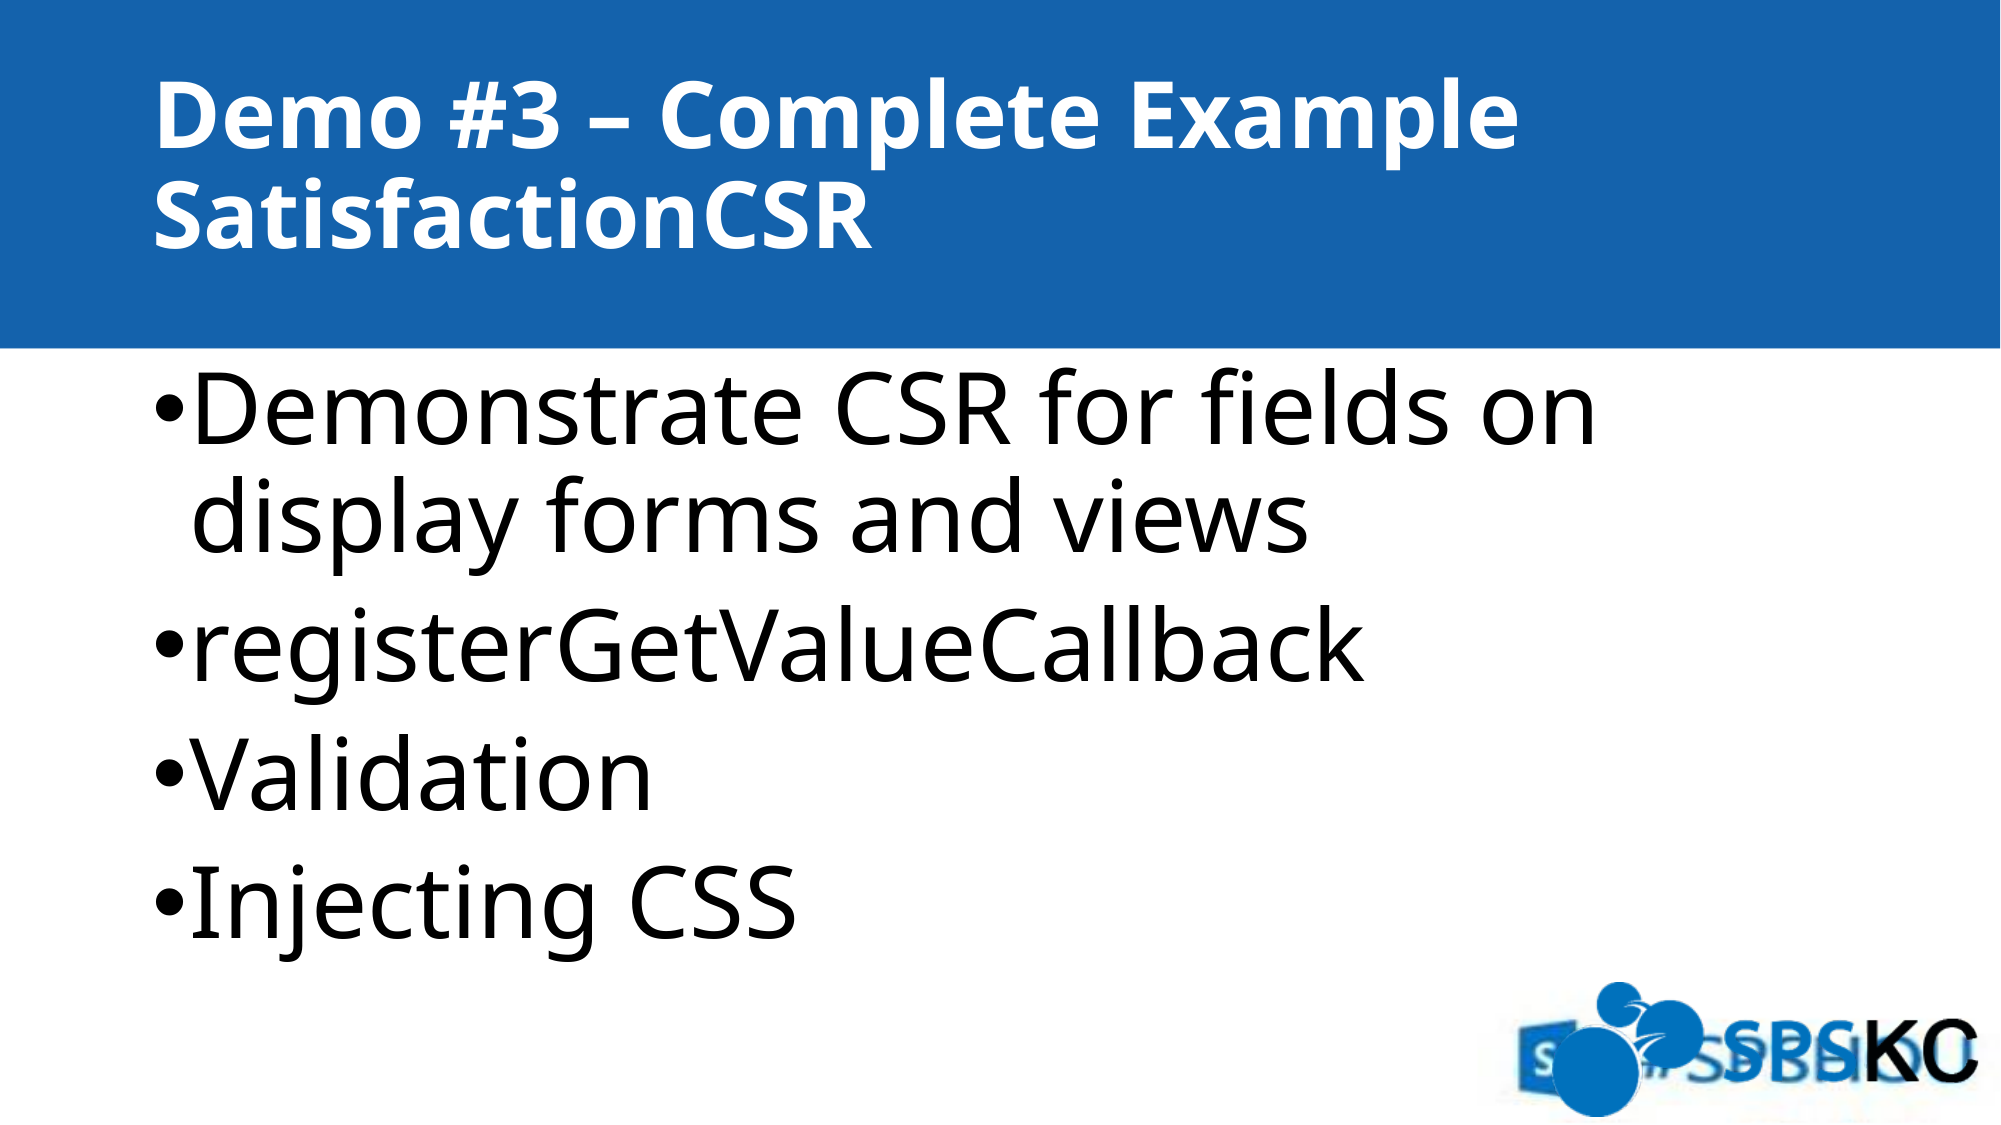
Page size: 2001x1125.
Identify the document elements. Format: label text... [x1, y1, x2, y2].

list Demonstrate CSR for fields on display forms and views registerGetValueCallback Validation Injecting CSS [137, 350, 1863, 1065]
picture [0, 0, 2001, 1125]
title Demo #3 – Complete Example SatisfactionCSR [137, 59, 1863, 278]
